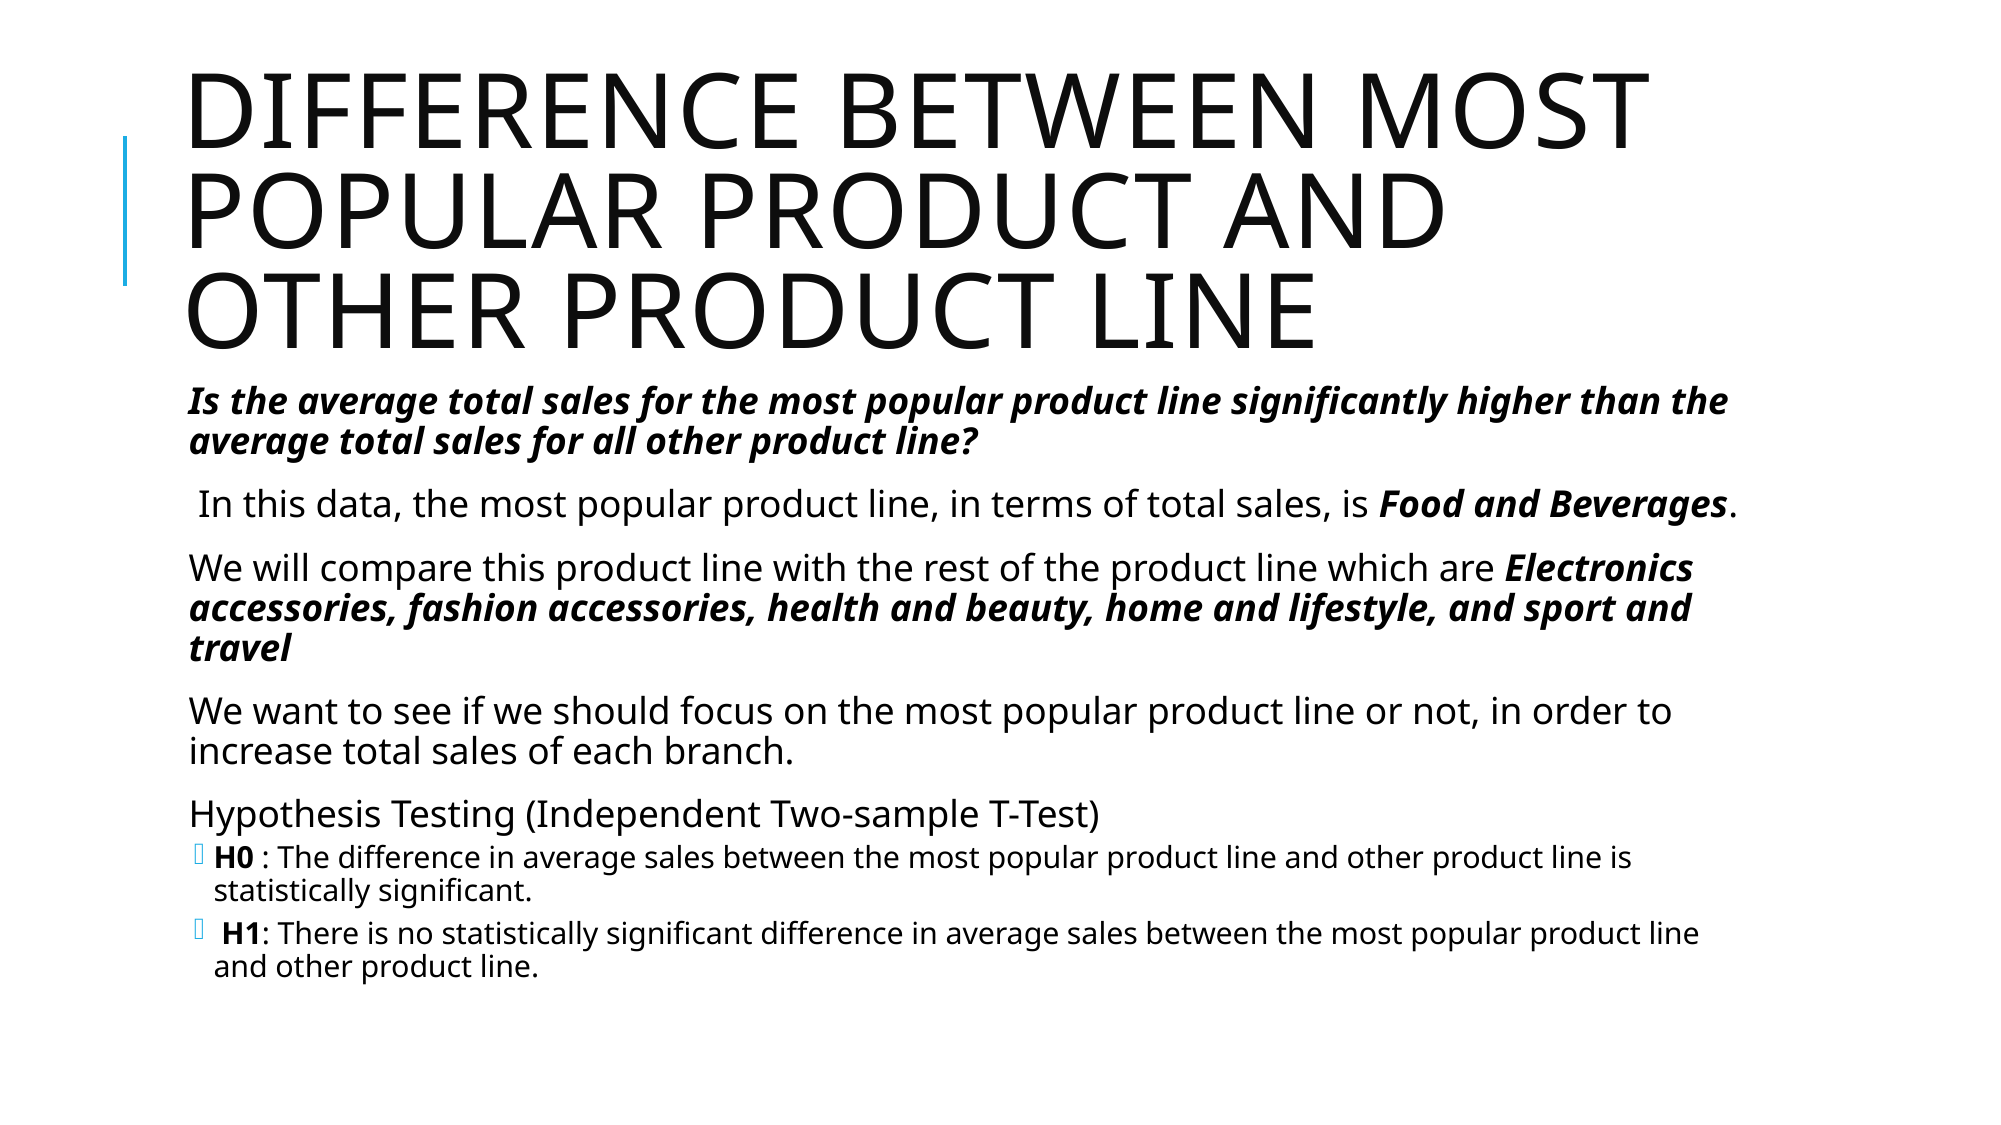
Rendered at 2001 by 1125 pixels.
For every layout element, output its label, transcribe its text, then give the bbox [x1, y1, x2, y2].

title Difference between most popular product and other product line [168, 96, 1763, 342]
list Is the average total sales for the most popular product line significantly higher than the average total sales for all other product line? In this data, the most popular product line, in terms of total sales, is Food and Beverages. We will compare this product line with the rest of the product line which are Electronics accessories, fashion accessories, health and beauty, home and lifestyle, and sport and travel We want to see if we should focus on the most popular product line or not, in order to increase total sales of each branch. Hypothesis Testing (Independent Two-sample T-Test) H0 : The difference in average sales between the most popular product line and other product line is statistically significant. H1: There is no statistically significant difference in average sales between the most popular product line and other product line. [168, 375, 1763, 1035]
